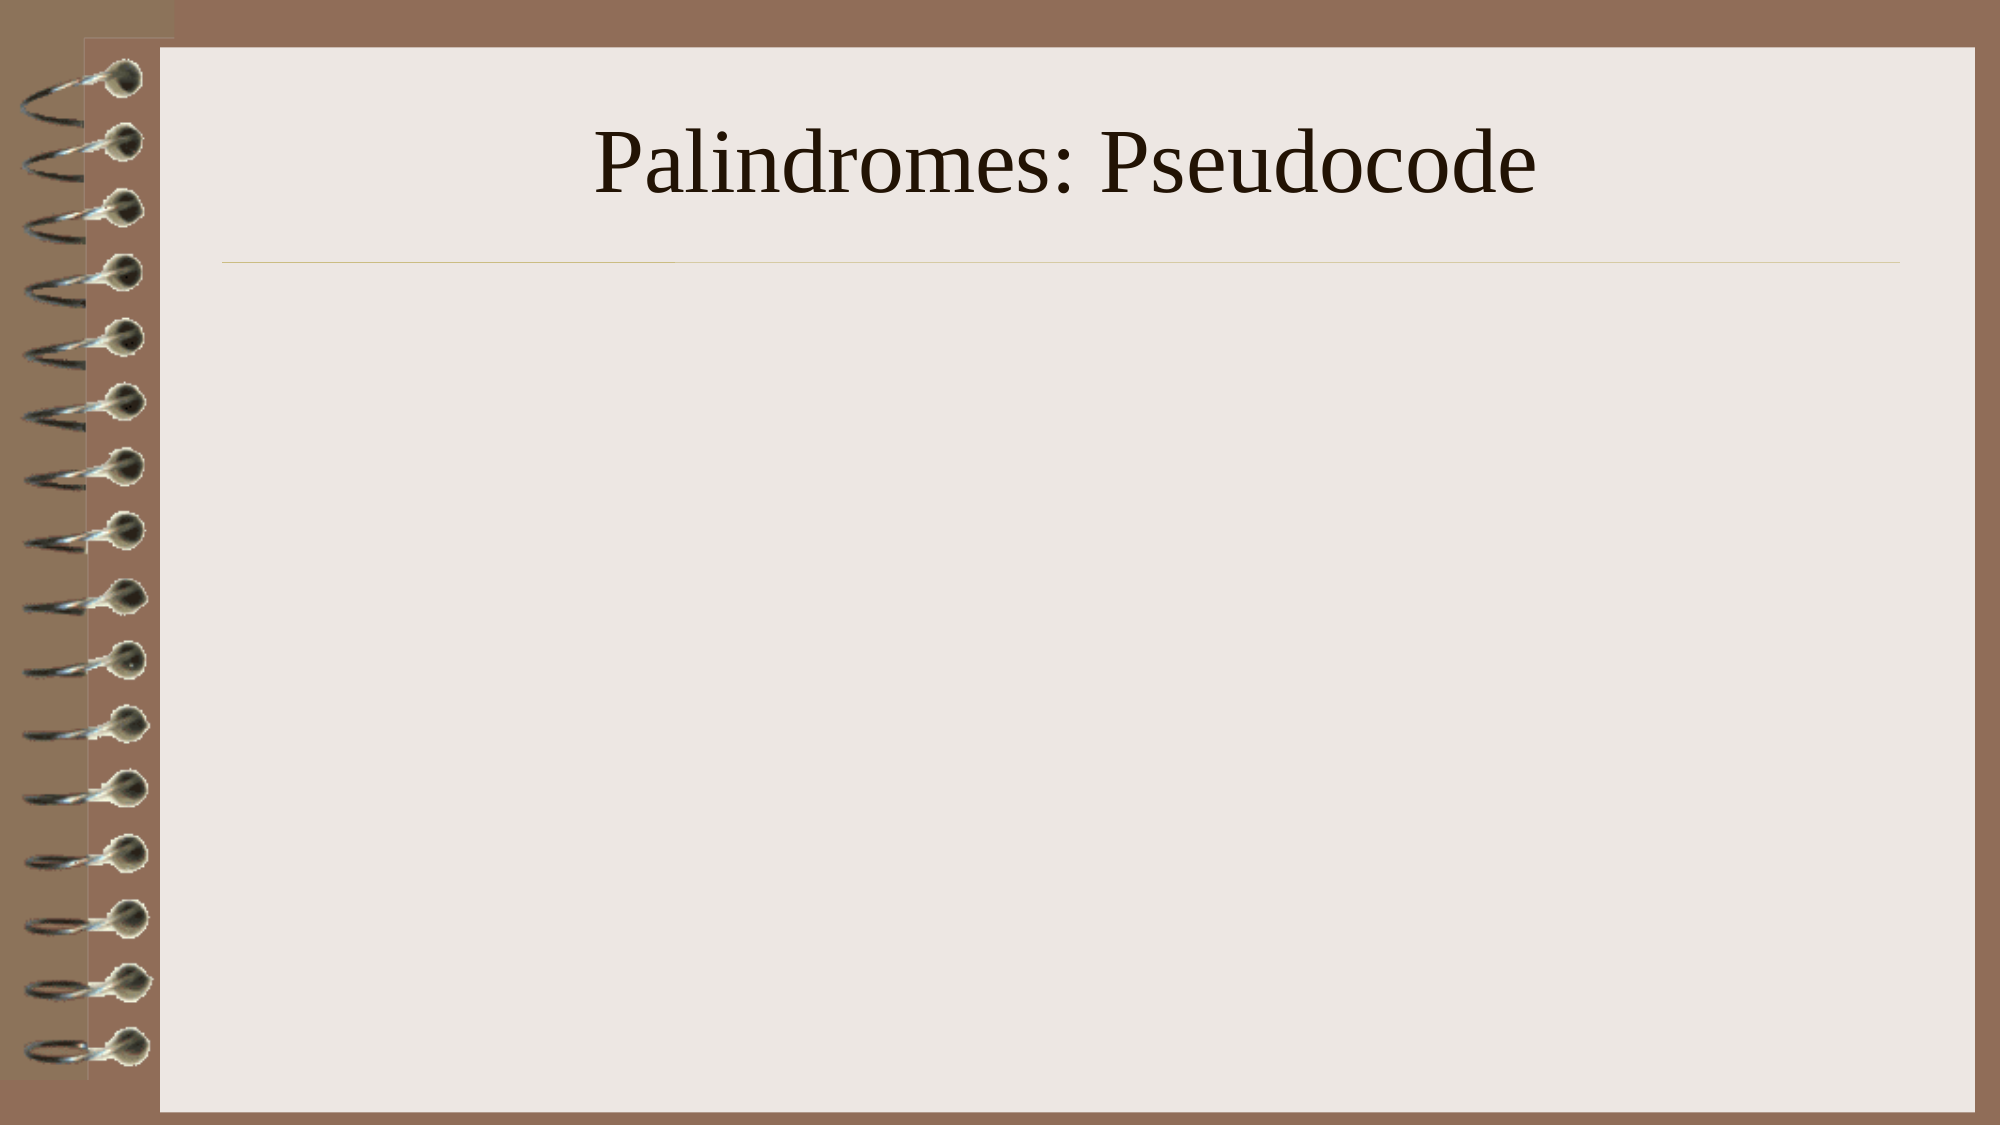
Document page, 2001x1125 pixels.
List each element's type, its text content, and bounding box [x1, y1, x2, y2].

picture [0, 0, 175, 1080]
title Palindromes: Pseudocode [233, 62, 1900, 250]
